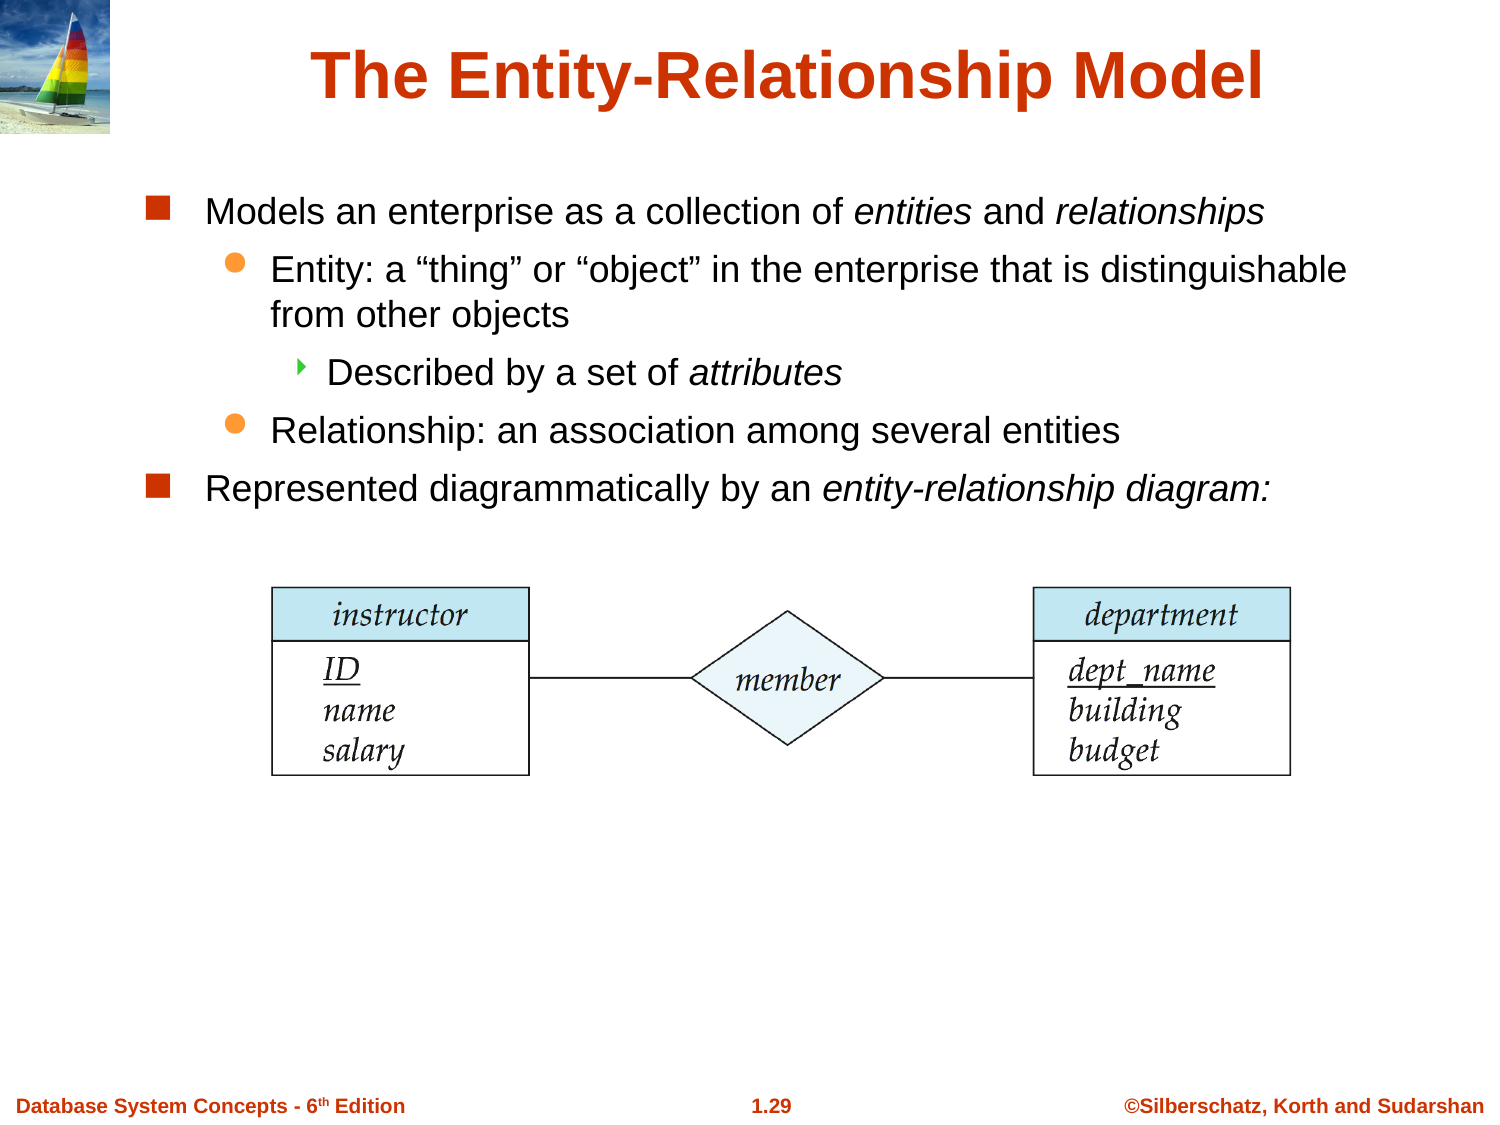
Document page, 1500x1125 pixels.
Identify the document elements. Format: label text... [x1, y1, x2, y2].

picture [271, 585, 1294, 776]
picture [0, 0, 110, 134]
title The Entity-Relationship Model [125, 18, 1452, 120]
list Models an enterprise as a collection of entities and relationships Entity: a “thing” or “object” in the enterprise that is distinguishable from other objects Described by a set of attributes Relationship: an association among several entities Represented diagrammatically by an entity-relationship diagram: [133, 179, 1391, 984]
